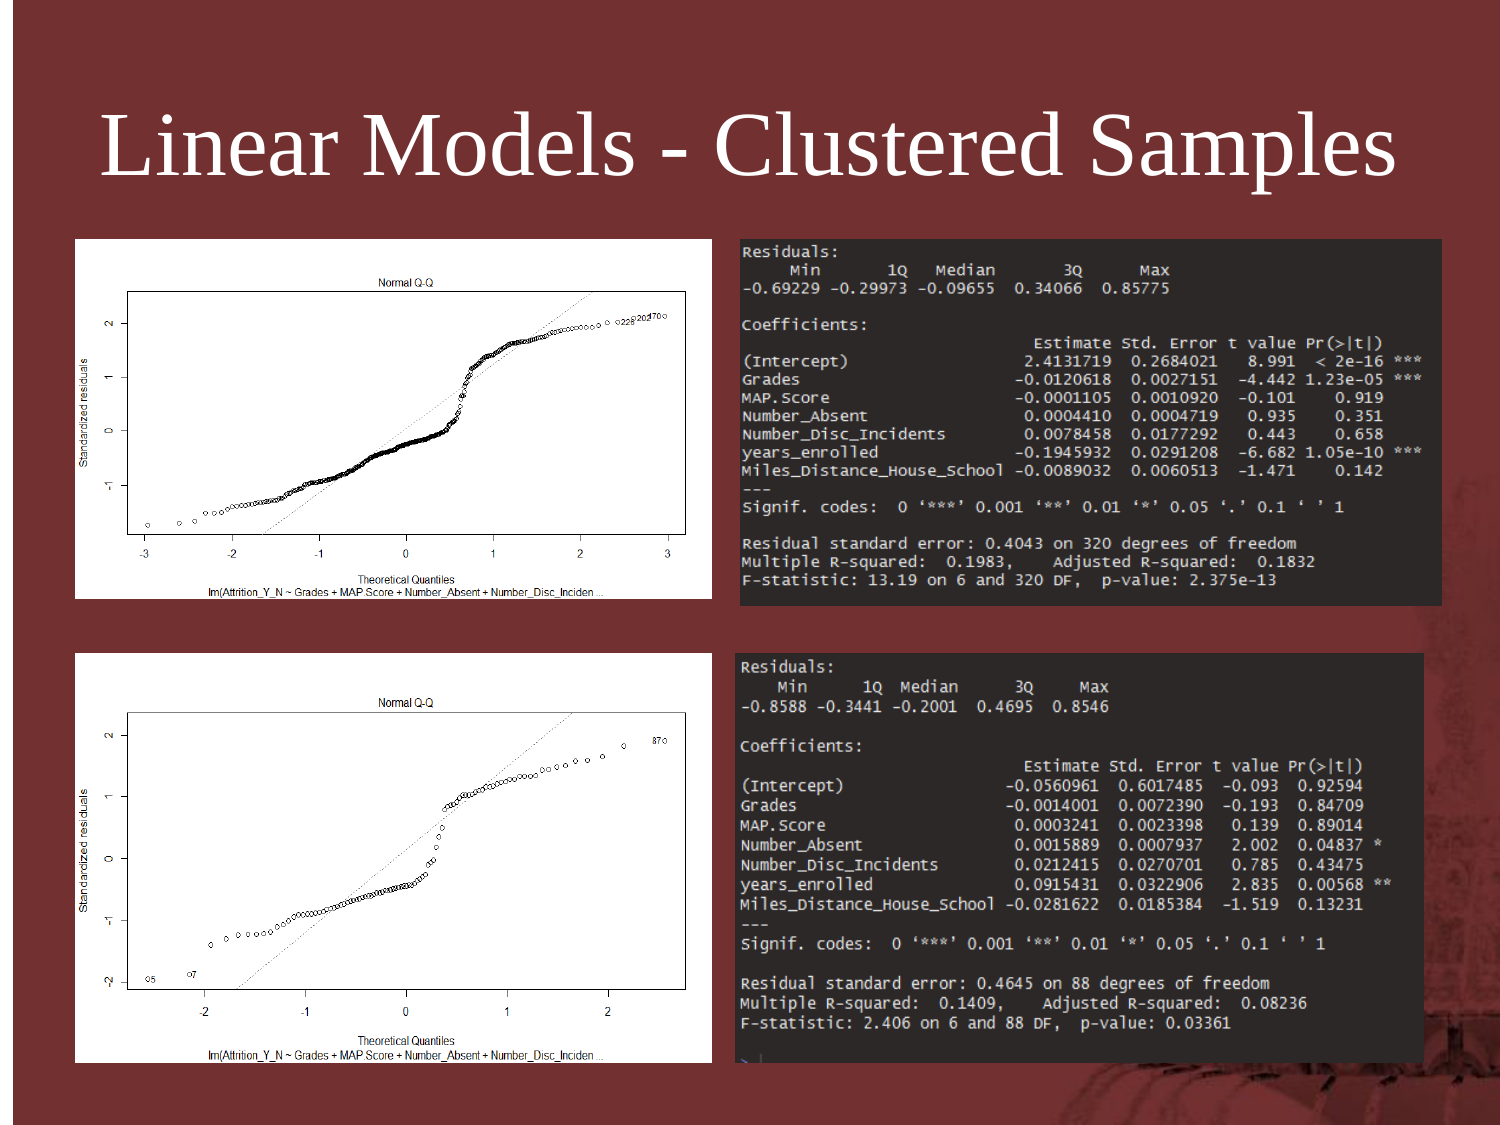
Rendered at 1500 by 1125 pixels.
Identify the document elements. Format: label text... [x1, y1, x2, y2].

picture [13, 0, 1500, 1125]
title Linear Models - Clustered Samples [75, 45, 1425, 233]
